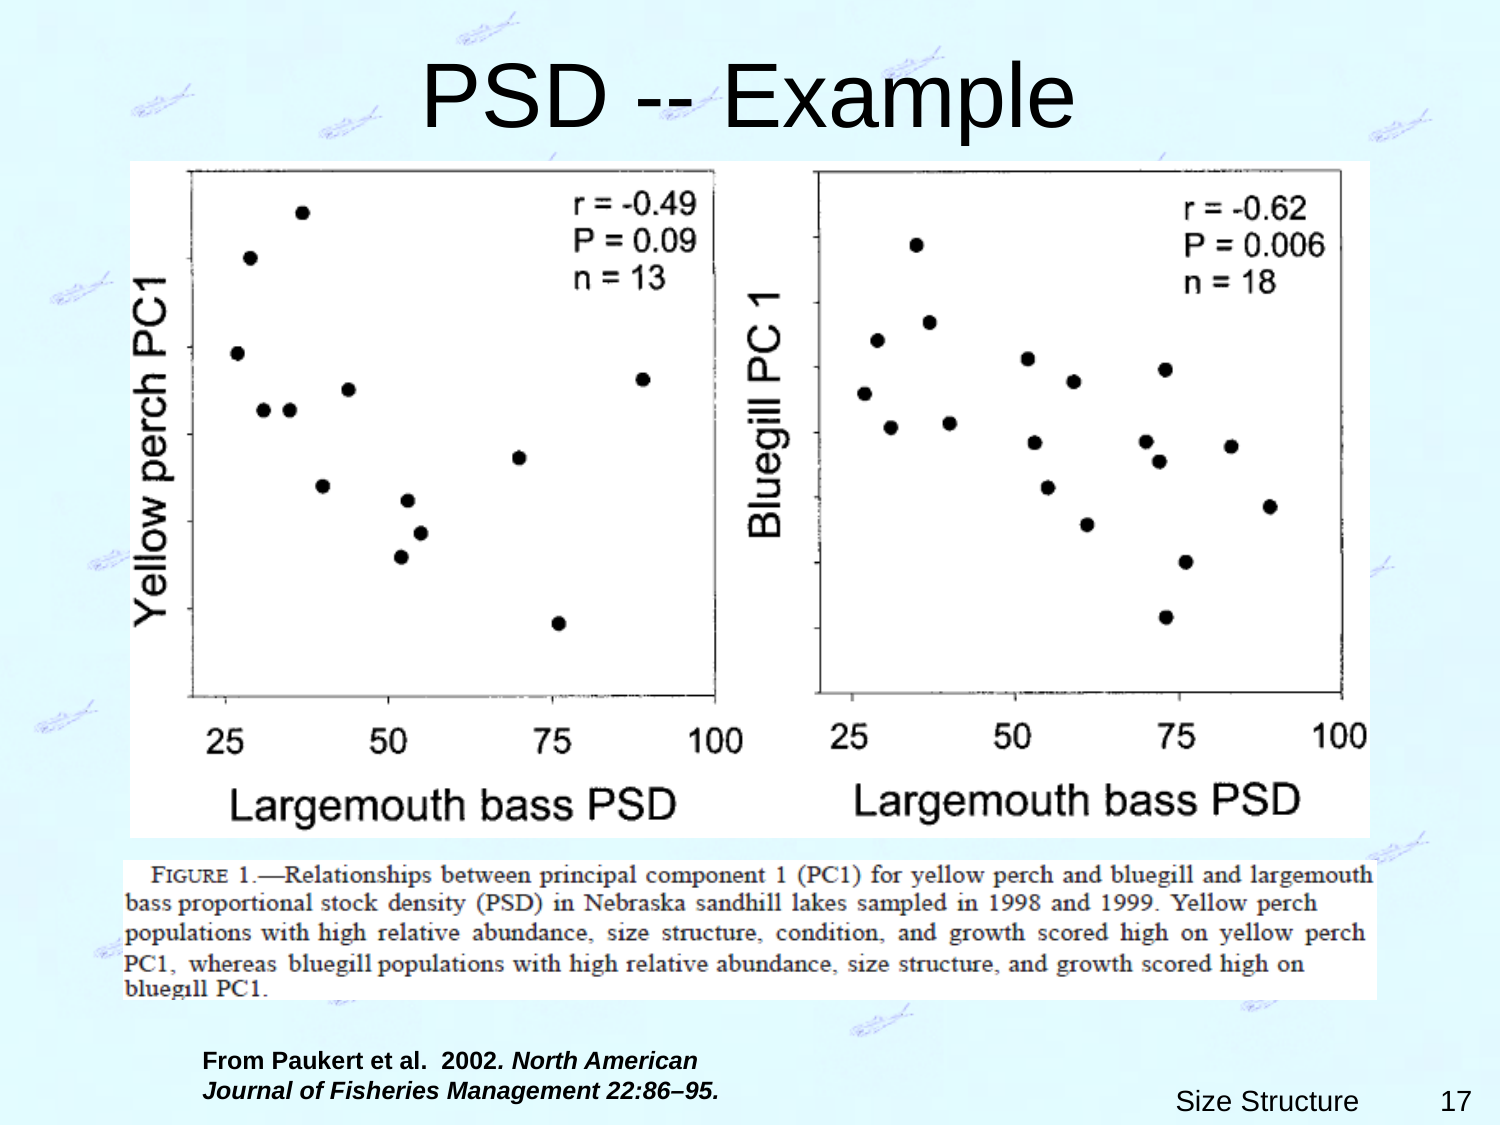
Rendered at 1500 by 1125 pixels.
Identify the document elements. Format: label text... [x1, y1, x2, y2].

slide_number 17 [1387, 1074, 1488, 1125]
footer Size Structure [899, 1074, 1376, 1113]
text_box From Paukert et al. 2002. North American Journal of Fisheries Management 22:86–95. [187, 1037, 775, 1125]
title PSD -- Example [10, 19, 1490, 163]
picture [0, 0, 1500, 1125]
